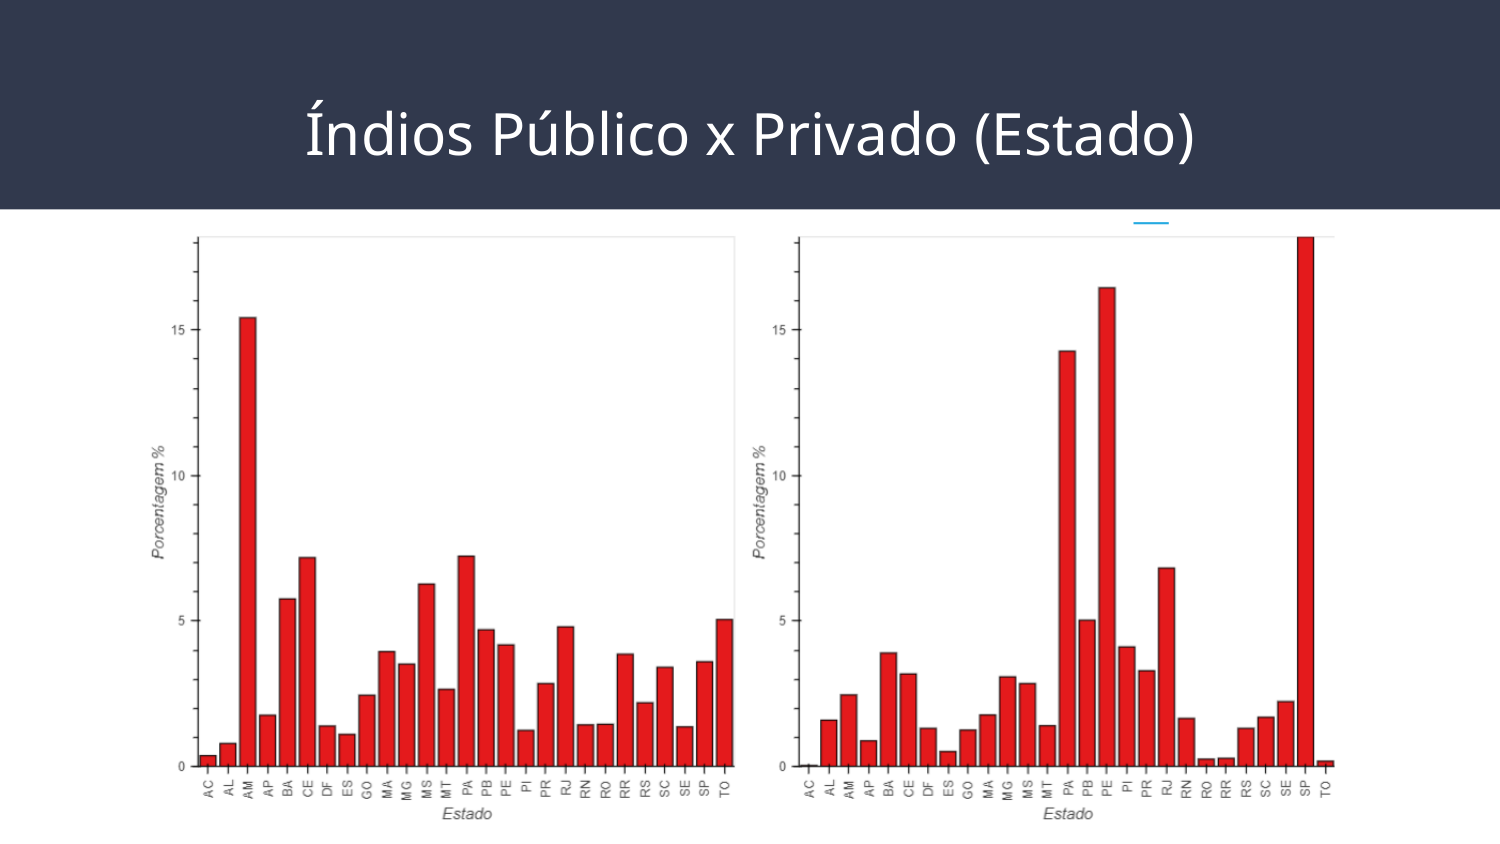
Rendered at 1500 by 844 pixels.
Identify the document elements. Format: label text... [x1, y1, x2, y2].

title Índios Público x Privado (Estado) [51, 82, 1449, 185]
picture [138, 220, 1341, 830]
